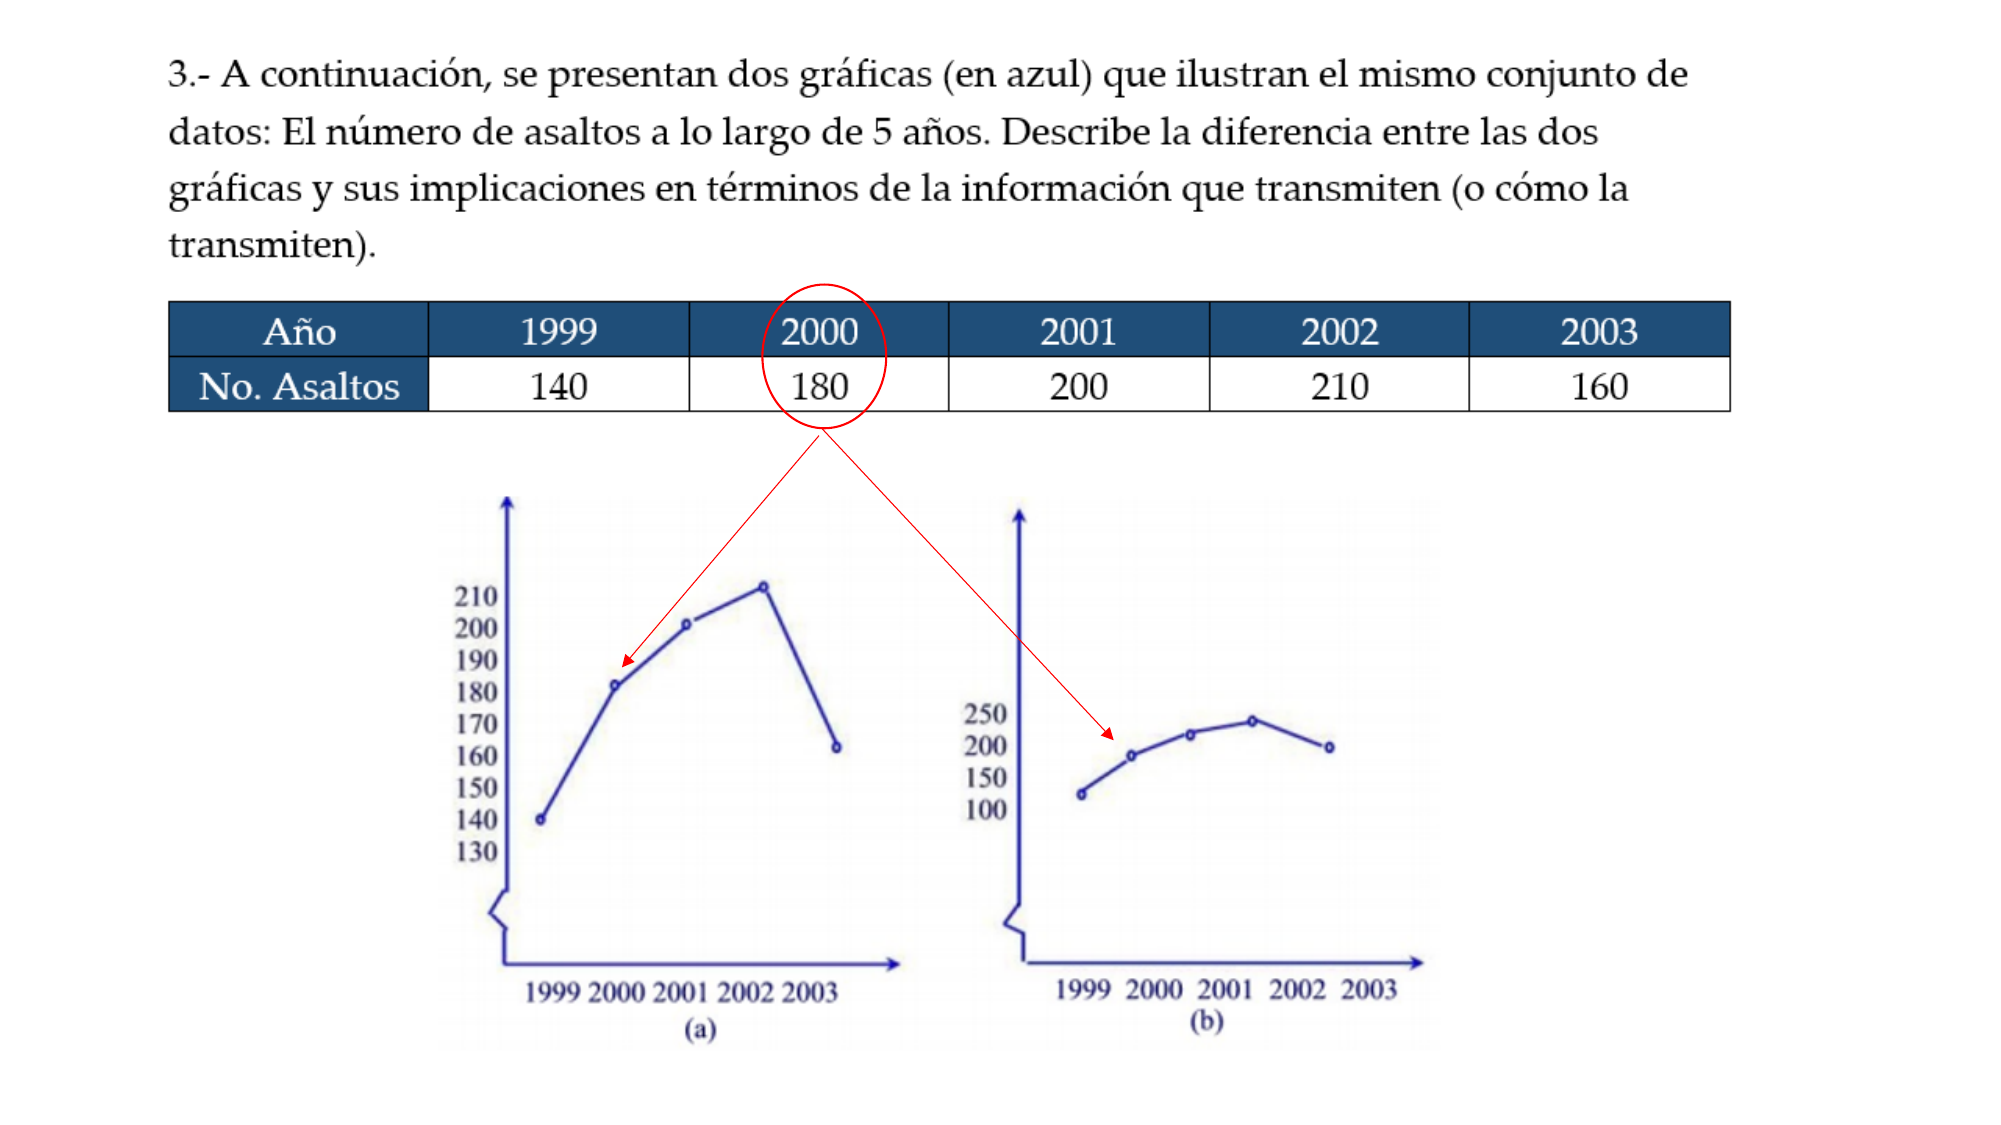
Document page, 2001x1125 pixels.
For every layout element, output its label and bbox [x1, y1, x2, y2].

text_box [821, 428, 1114, 741]
picture [156, 43, 1775, 1082]
text_box [621, 435, 819, 668]
